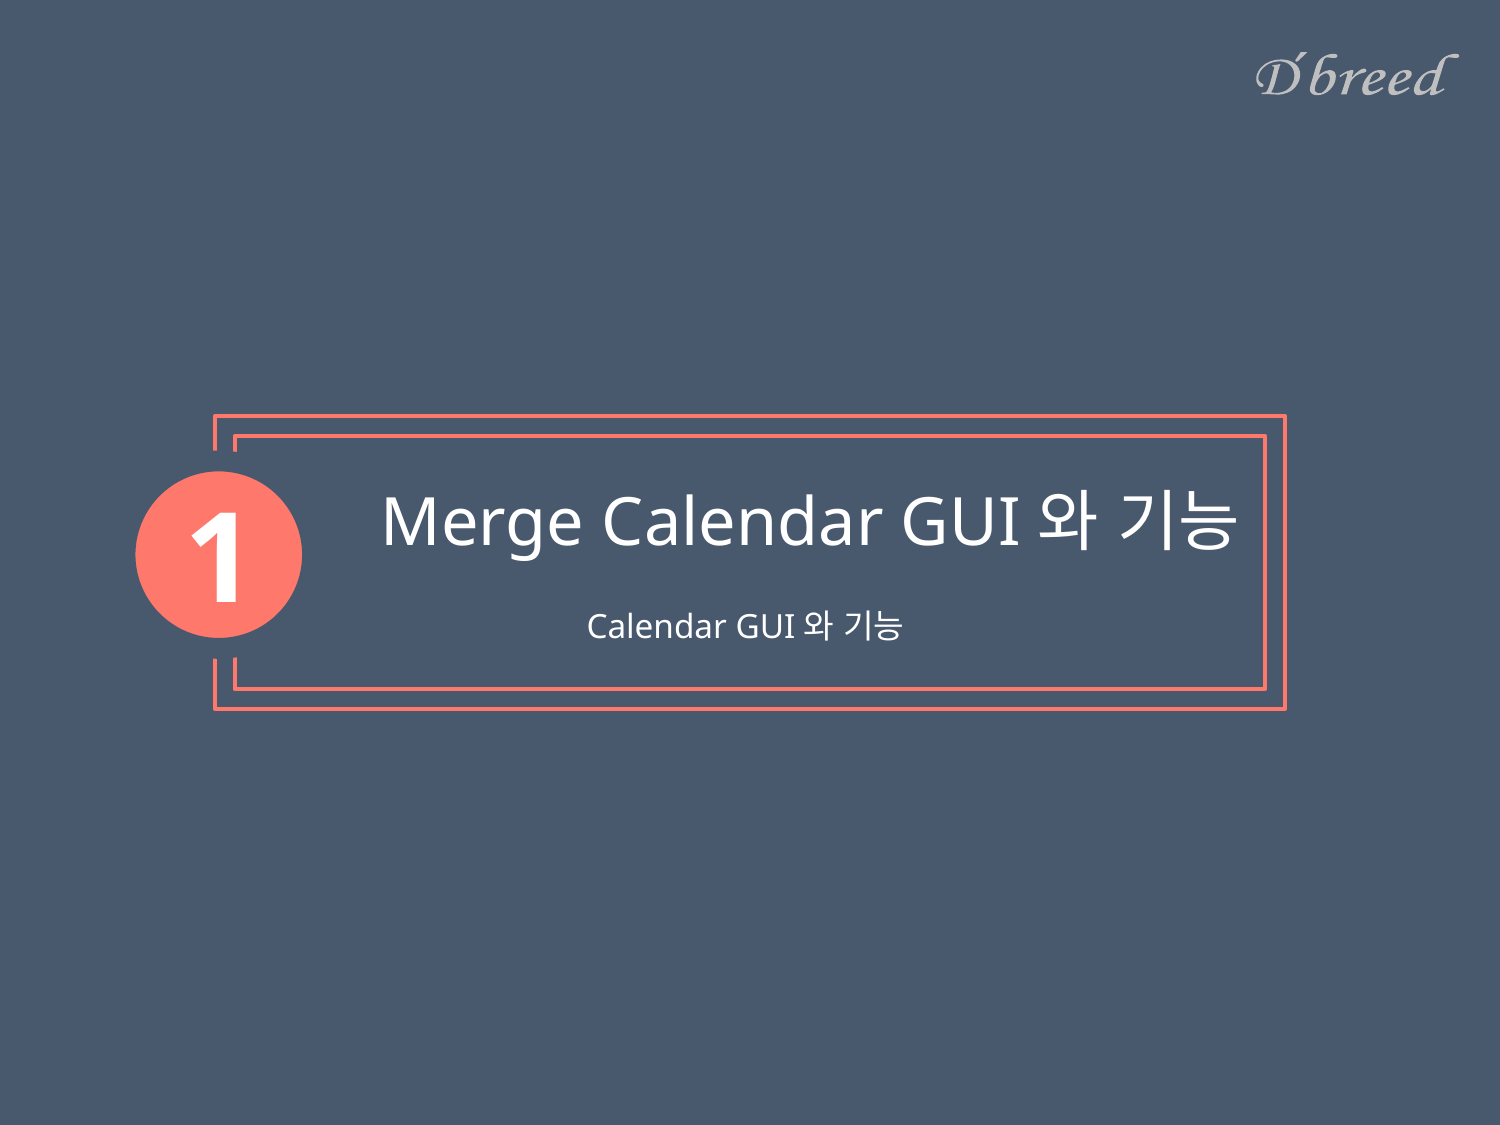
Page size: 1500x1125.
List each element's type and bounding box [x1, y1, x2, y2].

text_box [107, 415, 1286, 710]
